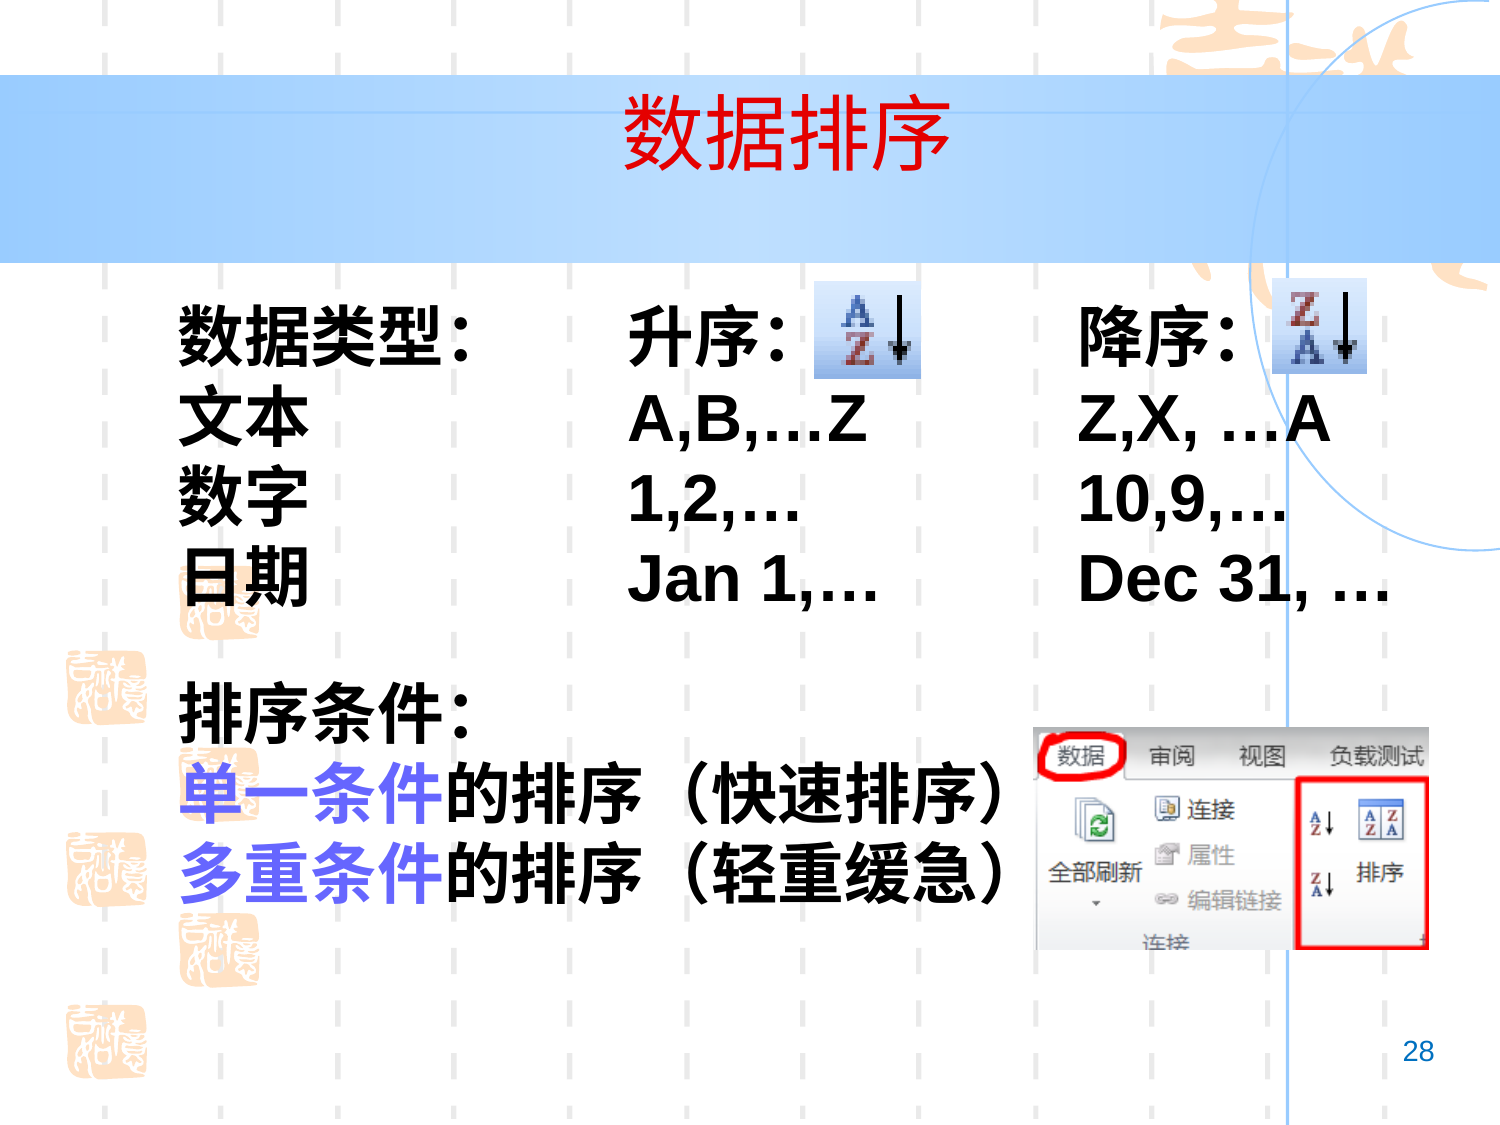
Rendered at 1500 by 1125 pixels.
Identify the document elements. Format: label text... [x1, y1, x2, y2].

picture [1033, 727, 1429, 950]
slide_number 28 [1074, 1024, 1450, 1103]
picture [1271, 278, 1367, 374]
title 数据排序 [48, 37, 1450, 225]
text_box 排序条件： 单一条件的排序（快速排序） 多重条件的排序（轻重缓急） [162, 664, 1300, 920]
picture [813, 281, 921, 380]
text_box 数据类型： 升序： 降序： 文本 A,B,…Z Z,X, …A 数字 1,2,… 10,9,… 日期 Jan 1,… Dec 31, … [162, 287, 1500, 622]
